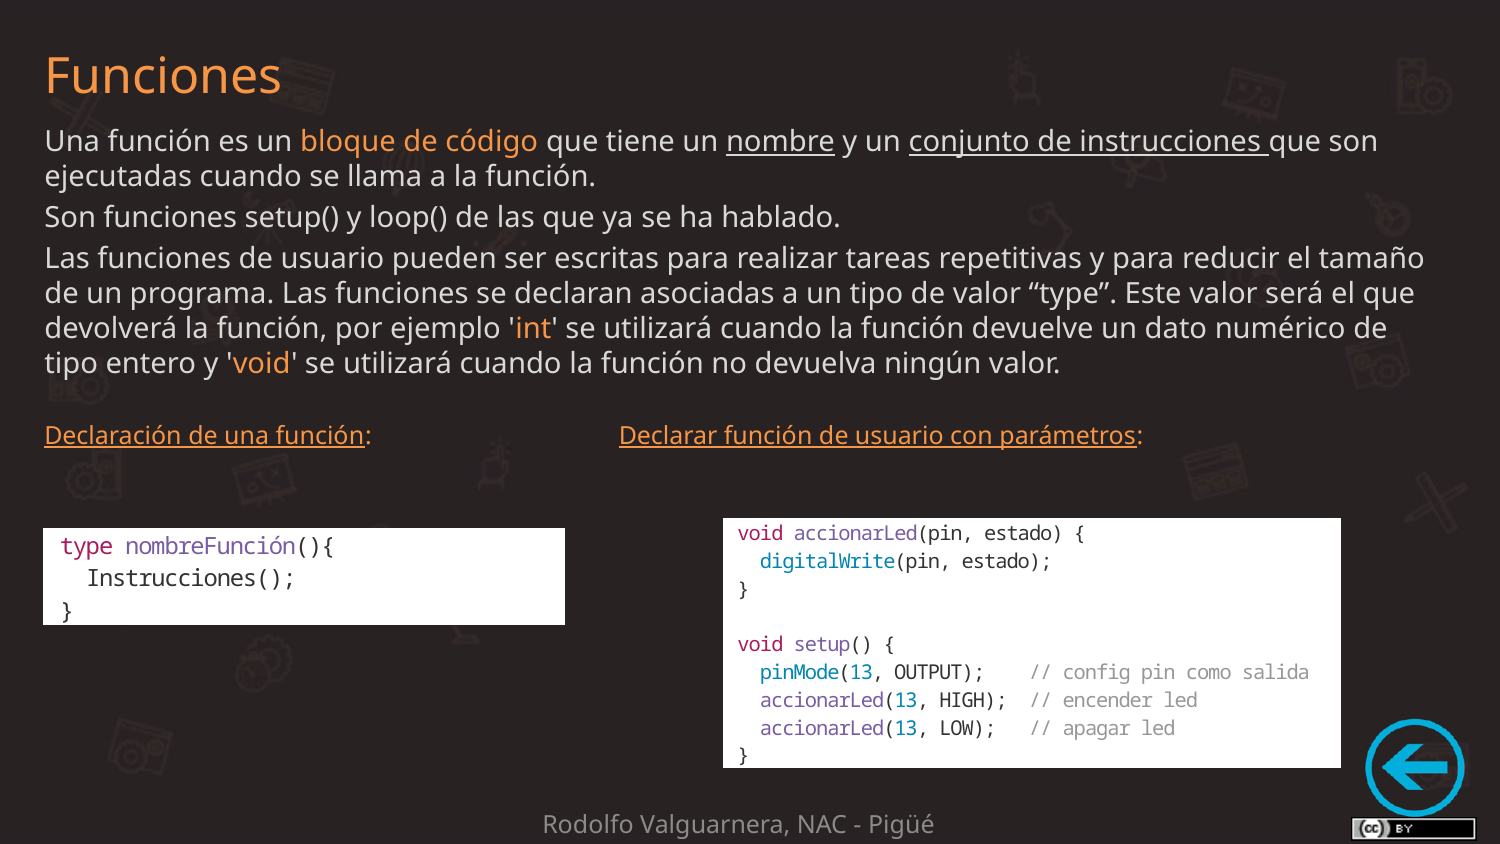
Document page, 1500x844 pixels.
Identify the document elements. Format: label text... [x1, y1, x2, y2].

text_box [721, 517, 1345, 840]
list Una función es un bloque de código que tiene un nombre y un conjunto de instrucciones que son ejecutadas cuando se llama a la función. Son funciones setup() y loop() de las que ya se ha hablado. Las funciones de usuario pueden ser escritas para realizar tareas repetitivas y para reducir el tamaño de un programa. Las funciones se declaran asociadas a un tipo de valor “type”. Este valor será el que devolverá la función, por ejemplo 'int' se utilizará cuando la función devuelve un dato numérico de tipo entero y 'void' se utilizará cuando la función no devuelva ningún valor. Declaración de una función: Declarar función de usuario con parámetros: [29, 114, 1465, 788]
text_box Rodolfo Valguarnera, NAC - Pigüé [490, 805, 717, 843]
picture [0, 0, 1500, 844]
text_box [41, 528, 568, 690]
title Funciones [29, 32, 1378, 114]
